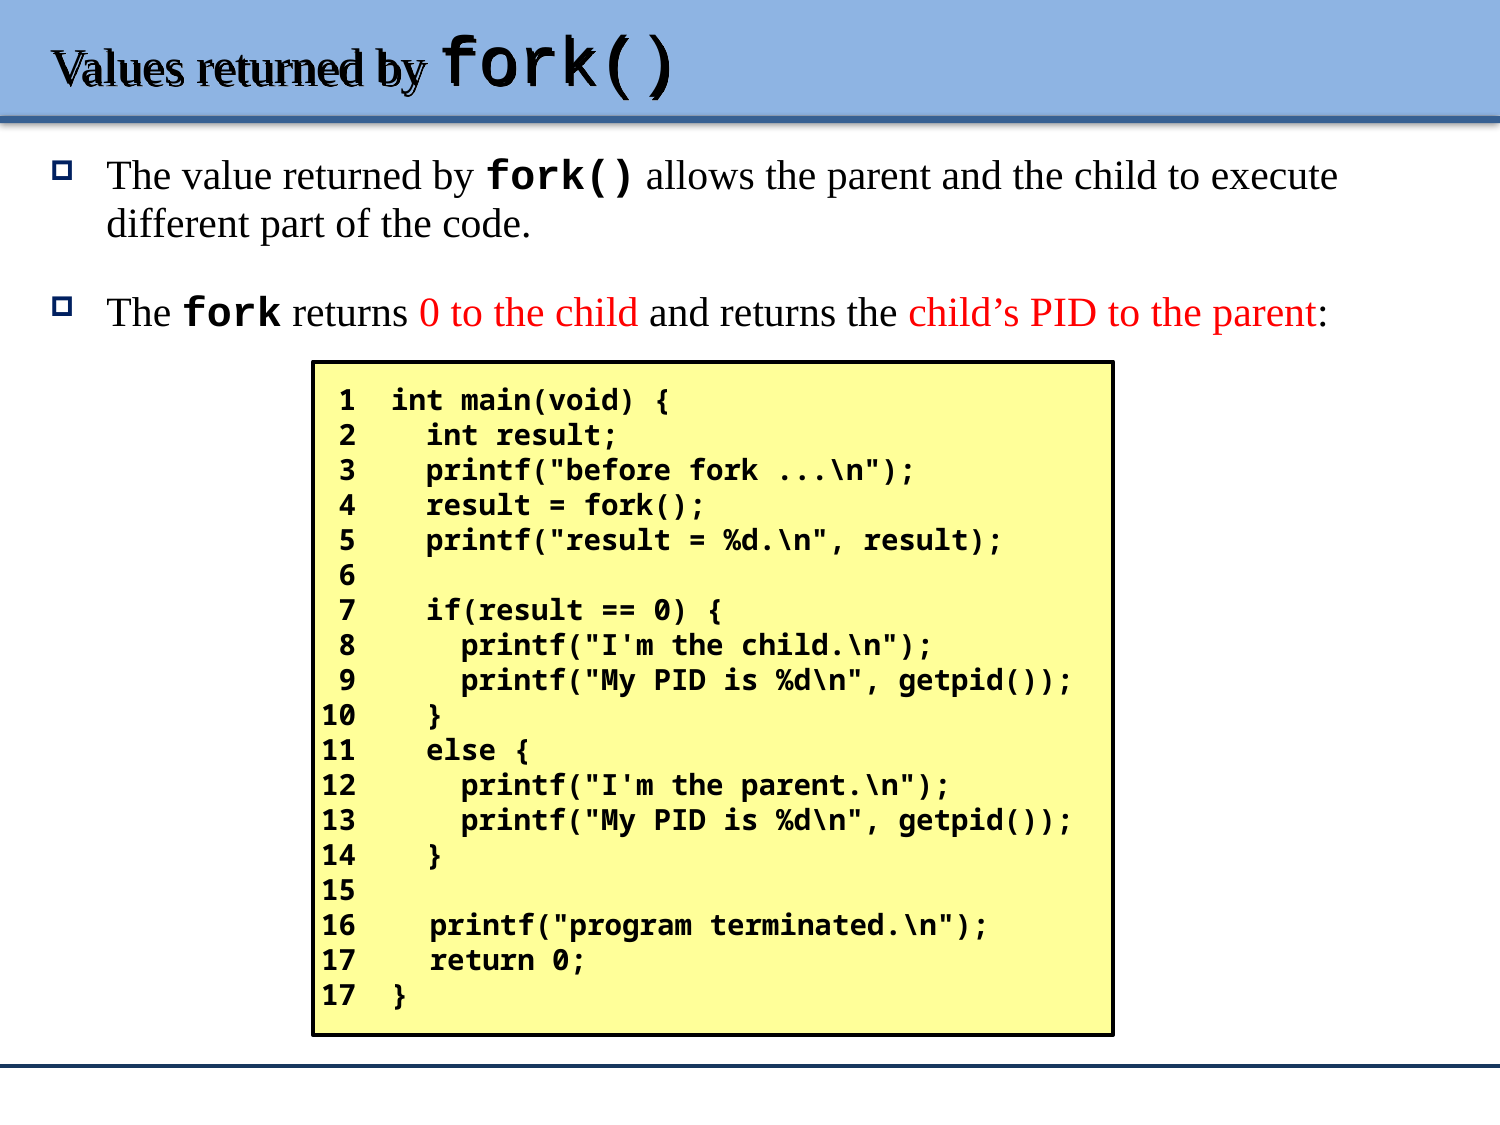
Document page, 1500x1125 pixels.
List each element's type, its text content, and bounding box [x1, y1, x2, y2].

text_box 1 int main(void) { 2 int result; 3 printf("before fork ...\n"); 4 result = fork(); 5 printf("result = %d.\n", result); 6 7 if(result == 0) { 8 printf("I'm the child.\n"); 9 printf("My PID is %d\n", getpid()); 10 } 11 else { 12 printf("I'm the parent.\n"); 13 printf("My PID is %d\n", getpid()); 14 } 15 printf("program terminated.\n"); return 0; 17 } [306, 374, 1089, 1054]
title Values returned by fork() [34, 8, 1477, 106]
list The value returned by fork() allows the parent and the child to execute different part of the code. The fork returns 0 to the child and returns the child’s PID to the parent: [34, 144, 1377, 433]
text_box [311, 360, 1115, 1037]
